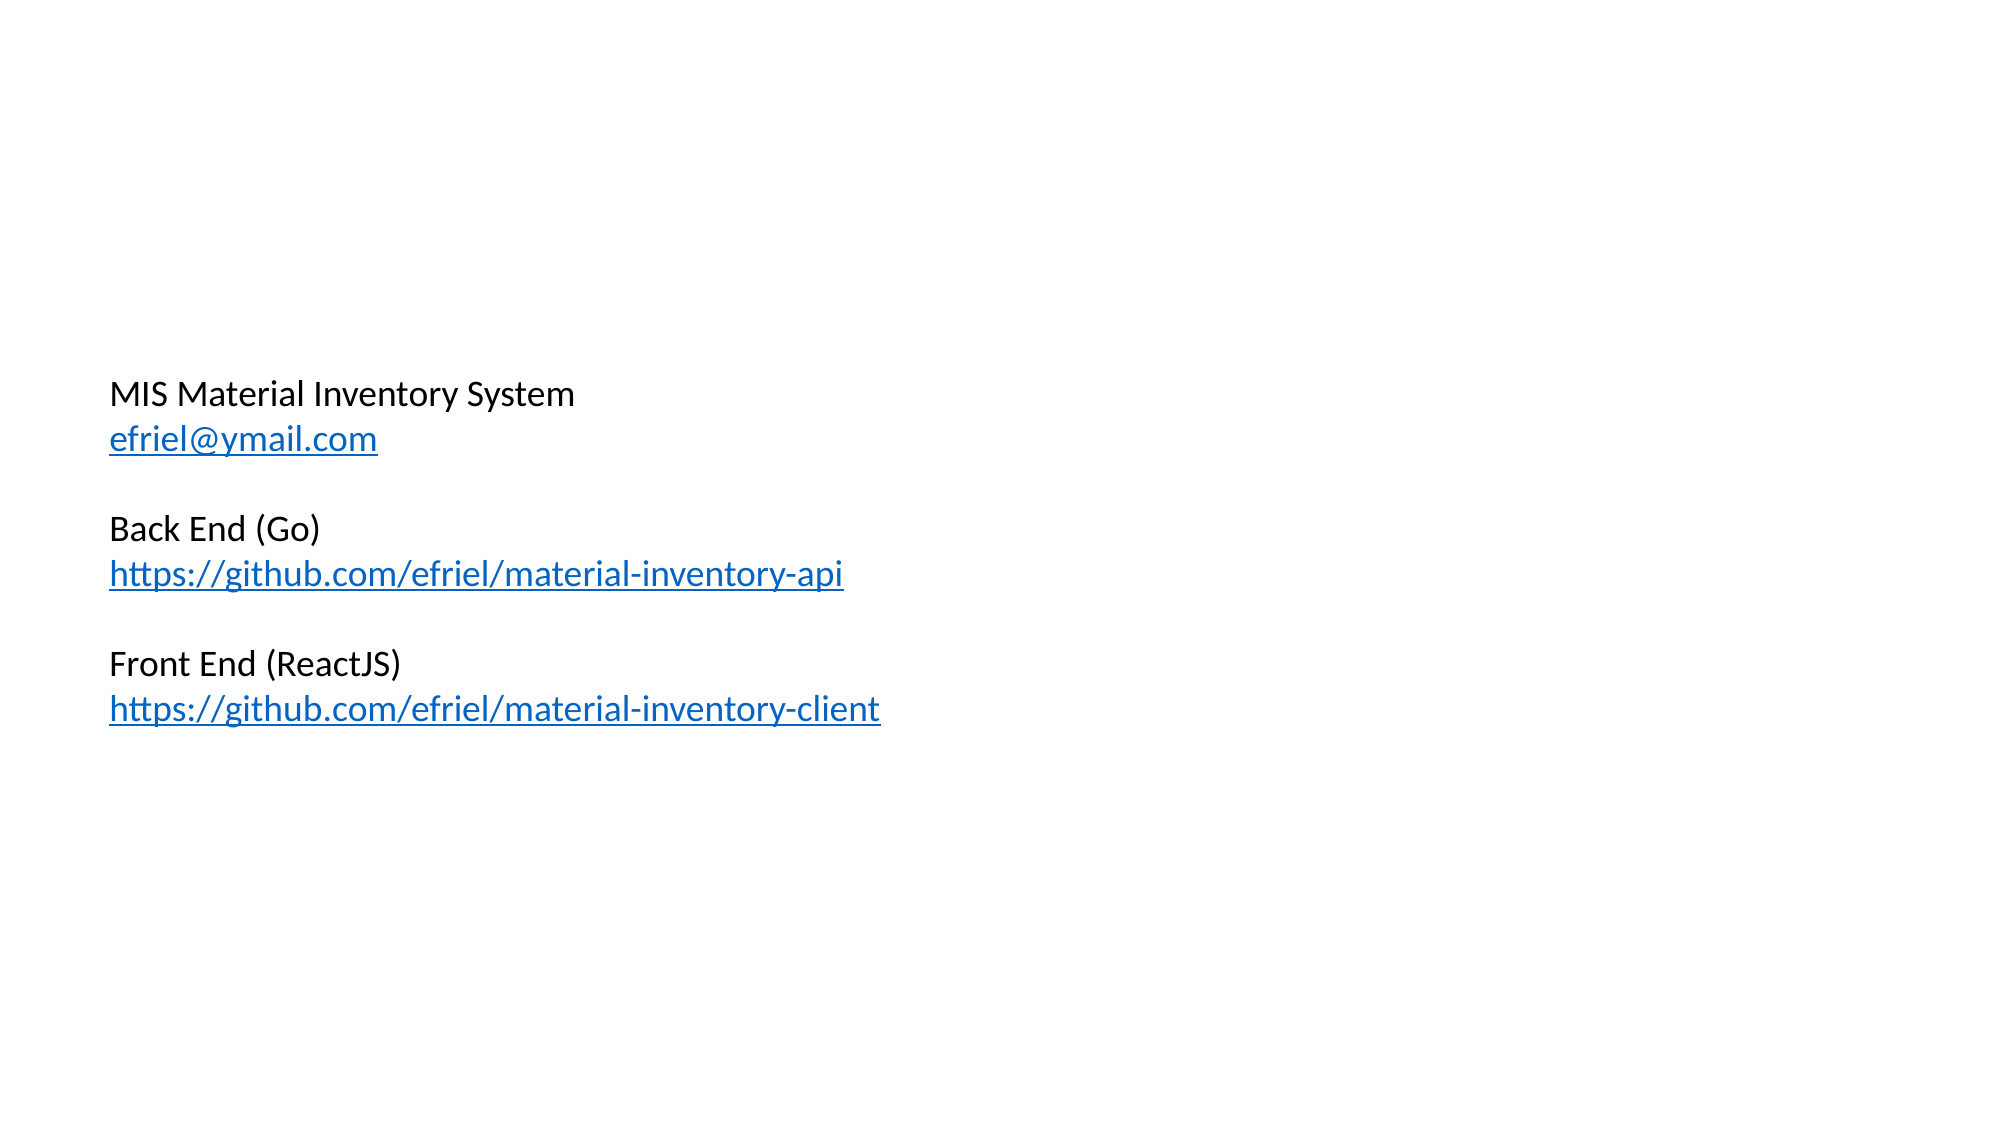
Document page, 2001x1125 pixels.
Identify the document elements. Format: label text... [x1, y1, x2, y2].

text_box MIS Material Inventory System efriel@ymail.com Back End (Go) https://github.com/efriel/material-inventory-api Front End (ReactJS) https://github.com/efriel/material-inventory-client [94, 361, 896, 781]
